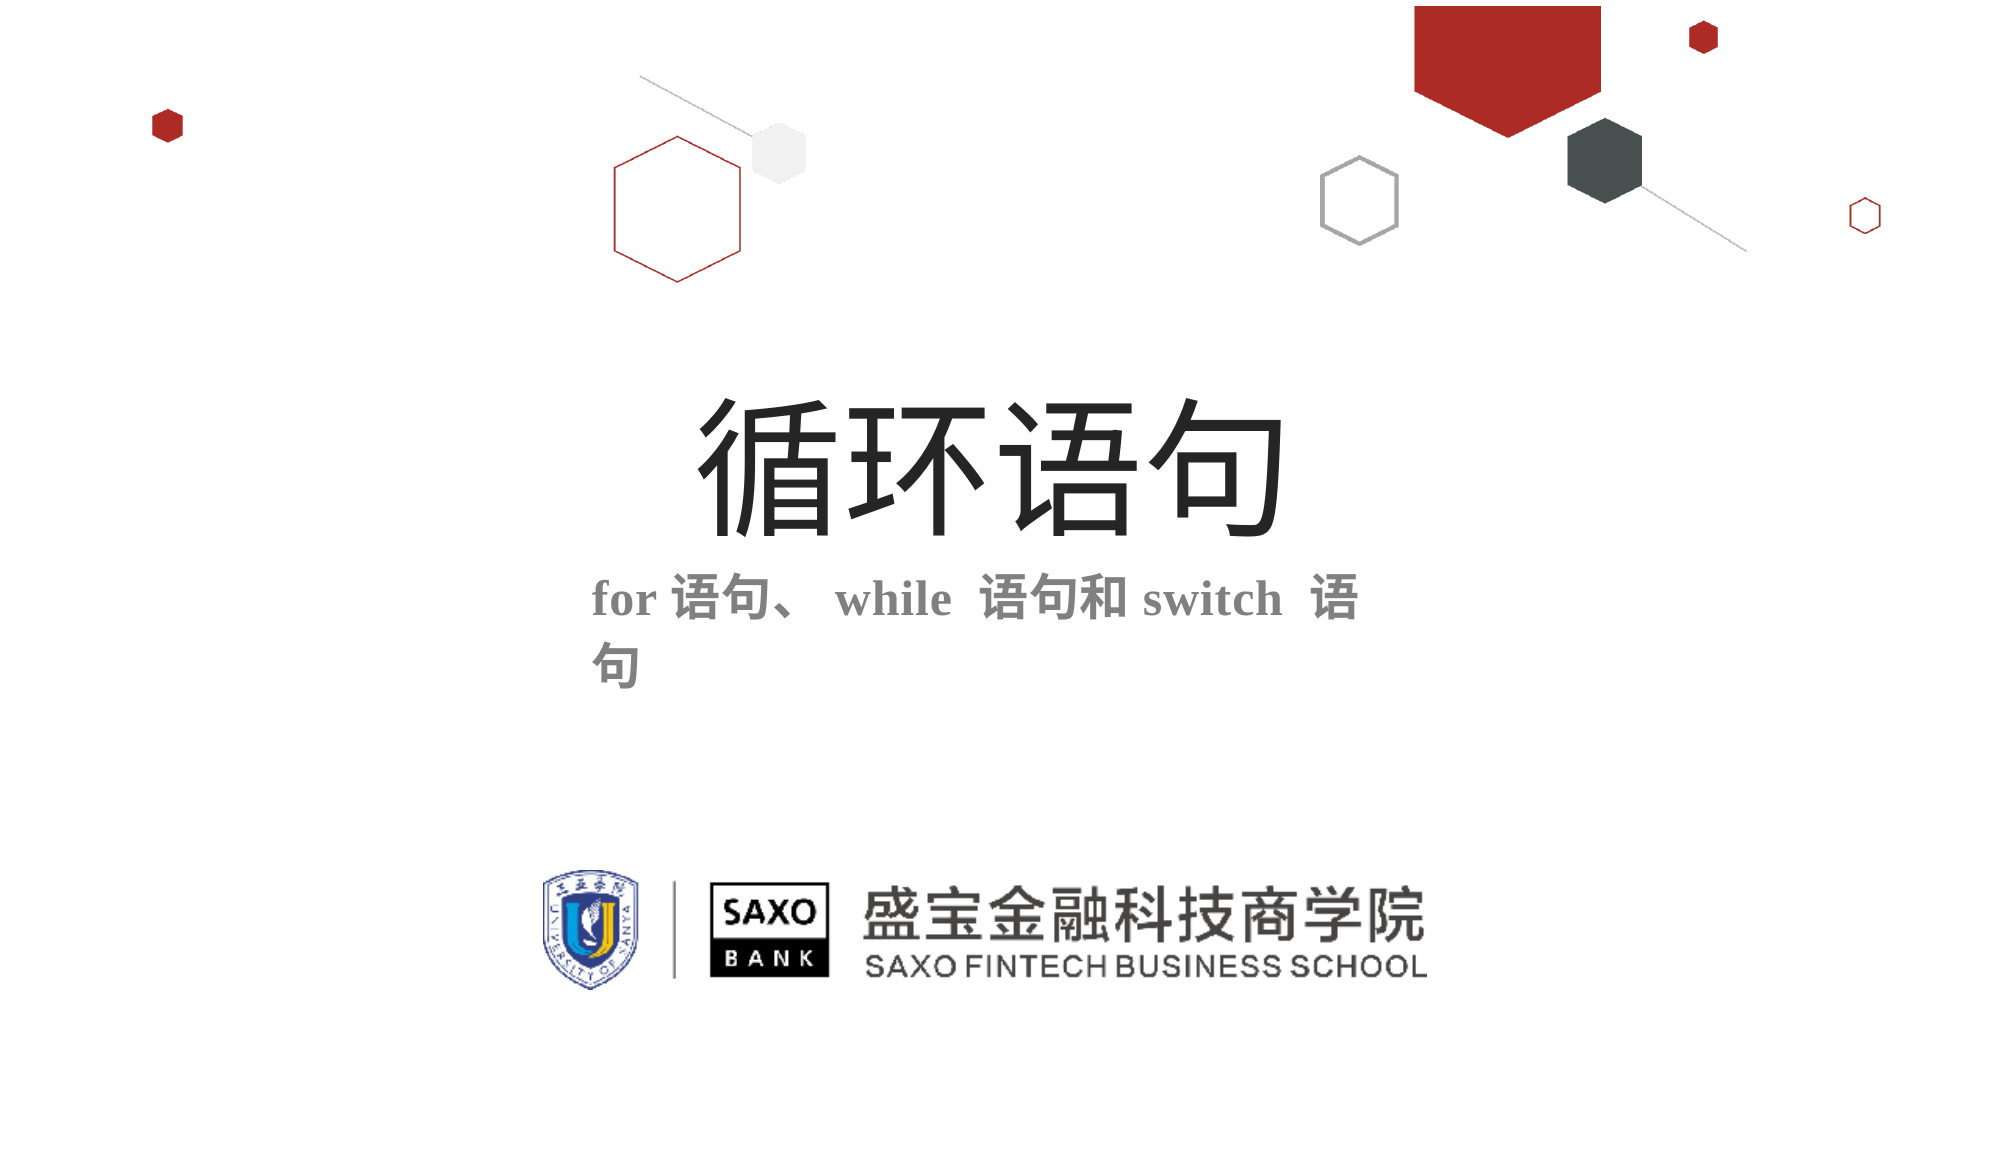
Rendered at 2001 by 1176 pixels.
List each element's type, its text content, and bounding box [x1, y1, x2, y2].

text_box for语句、while 语句和switch 语句 [577, 549, 1415, 702]
picture [543, 870, 1427, 990]
picture [1849, 197, 1881, 234]
picture [613, 75, 806, 283]
text_box 循环语句 [693, 348, 1307, 549]
picture [1689, 20, 1718, 54]
picture [1320, 155, 1400, 246]
picture [1413, 5, 1747, 252]
picture [152, 108, 183, 143]
